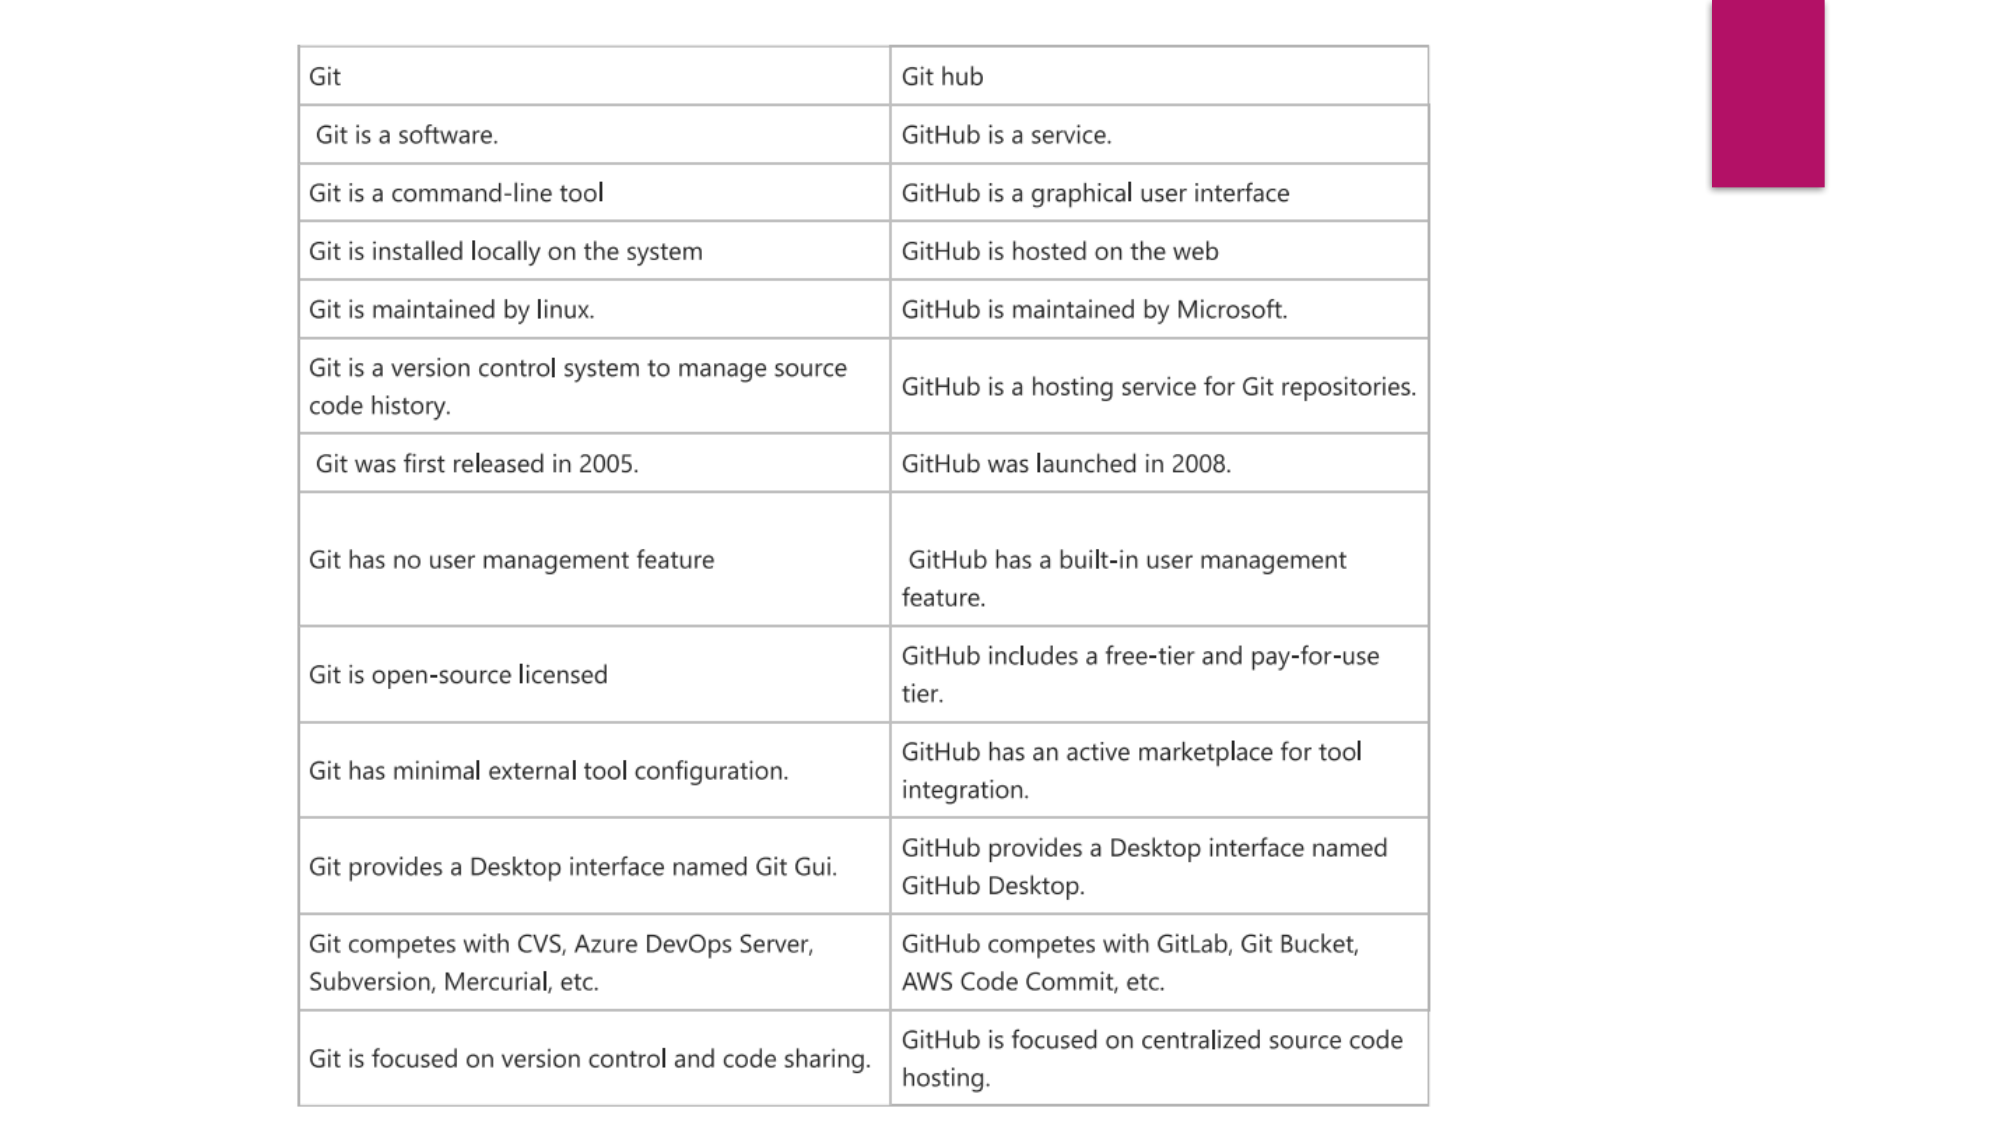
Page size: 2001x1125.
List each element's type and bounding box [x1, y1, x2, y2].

picture [284, 31, 1439, 1125]
